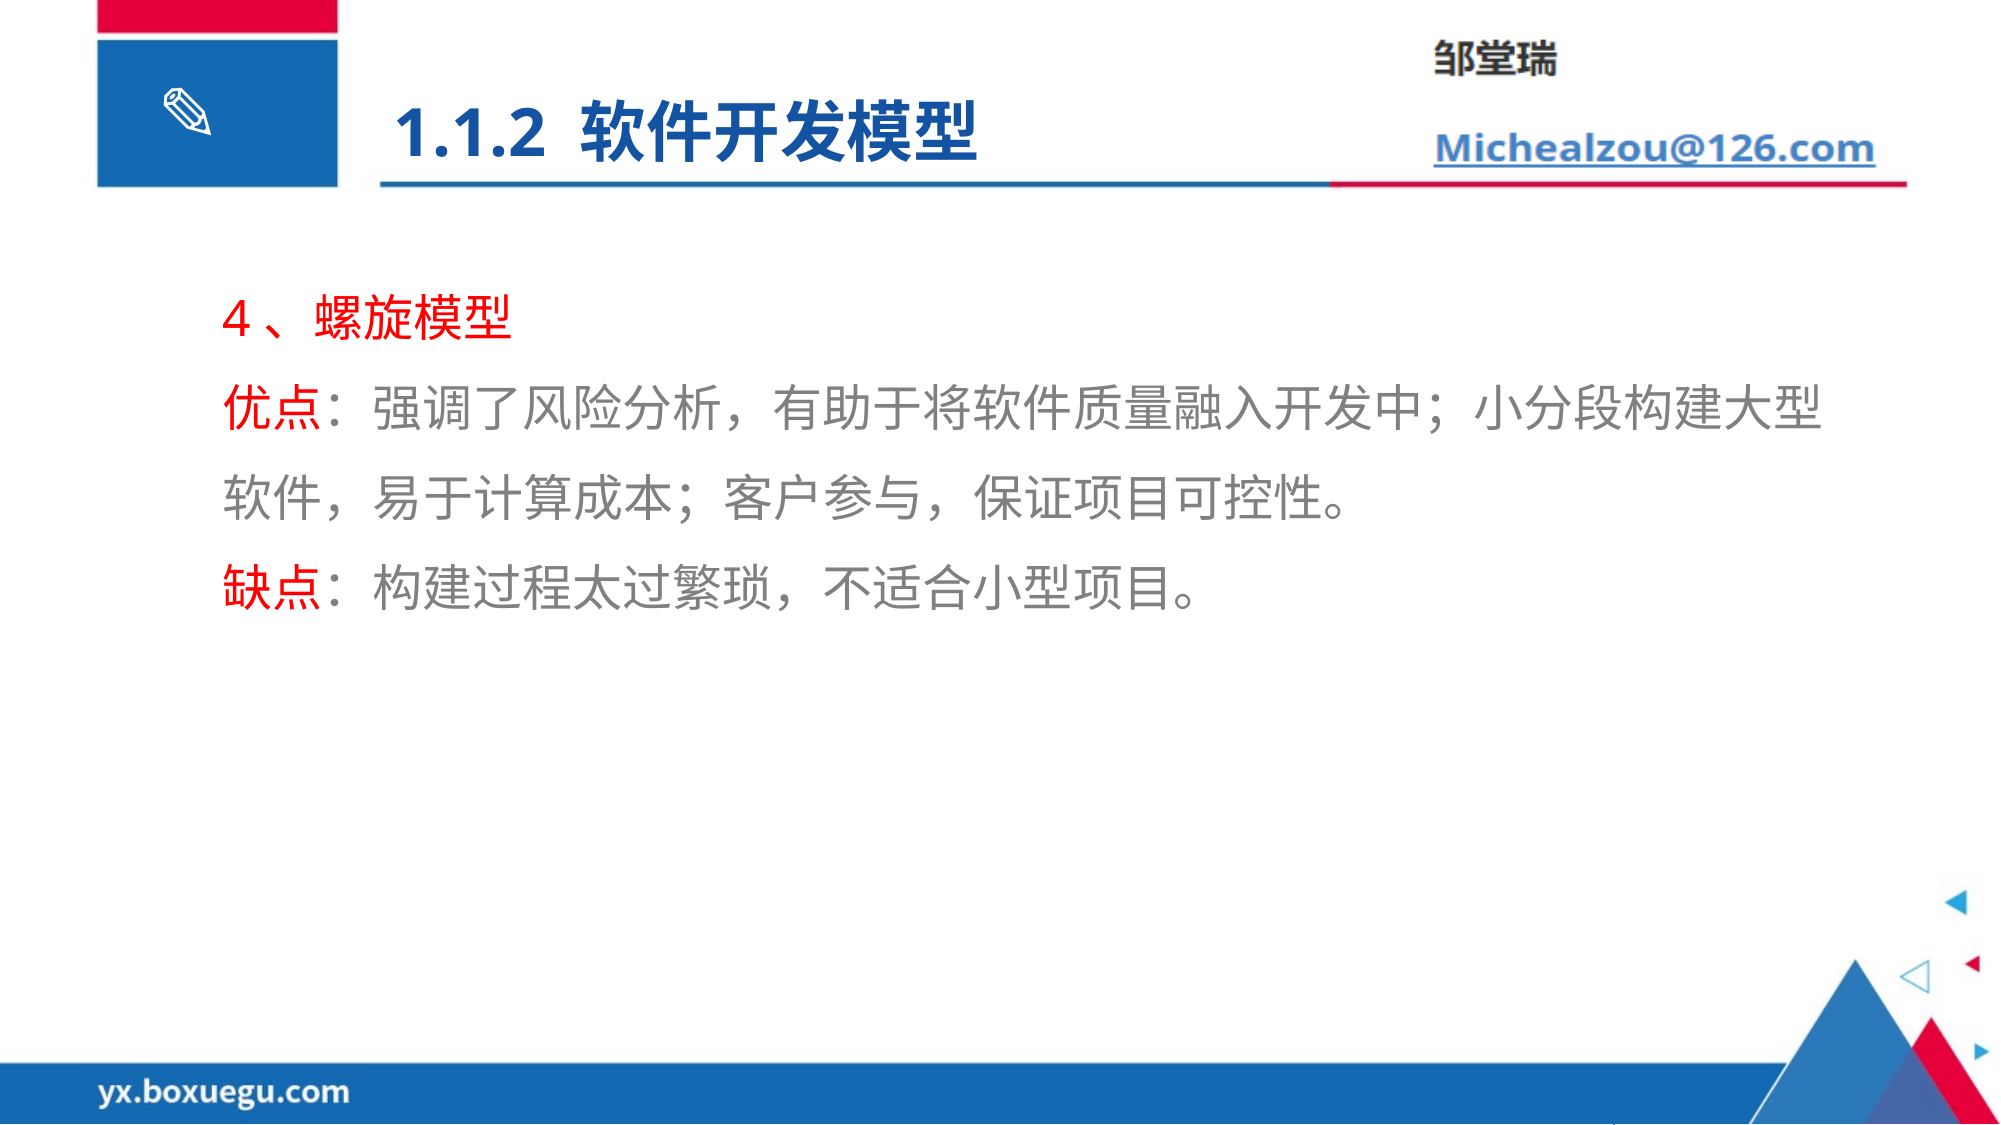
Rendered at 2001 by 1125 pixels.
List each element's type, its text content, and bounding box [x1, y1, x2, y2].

picture [0, 0, 2000, 1124]
text_box 4、螺旋模型 优点：强调了风险分析，有助于将软件质量融入开发中；小分段构建大型软件，易于计算成本；客户参与，保证项目可控性。 缺点：构建过程太过繁琐，不适合小型项目。 [208, 248, 1844, 769]
text_box 1.1.2 软件开发模型 [379, 82, 1139, 177]
